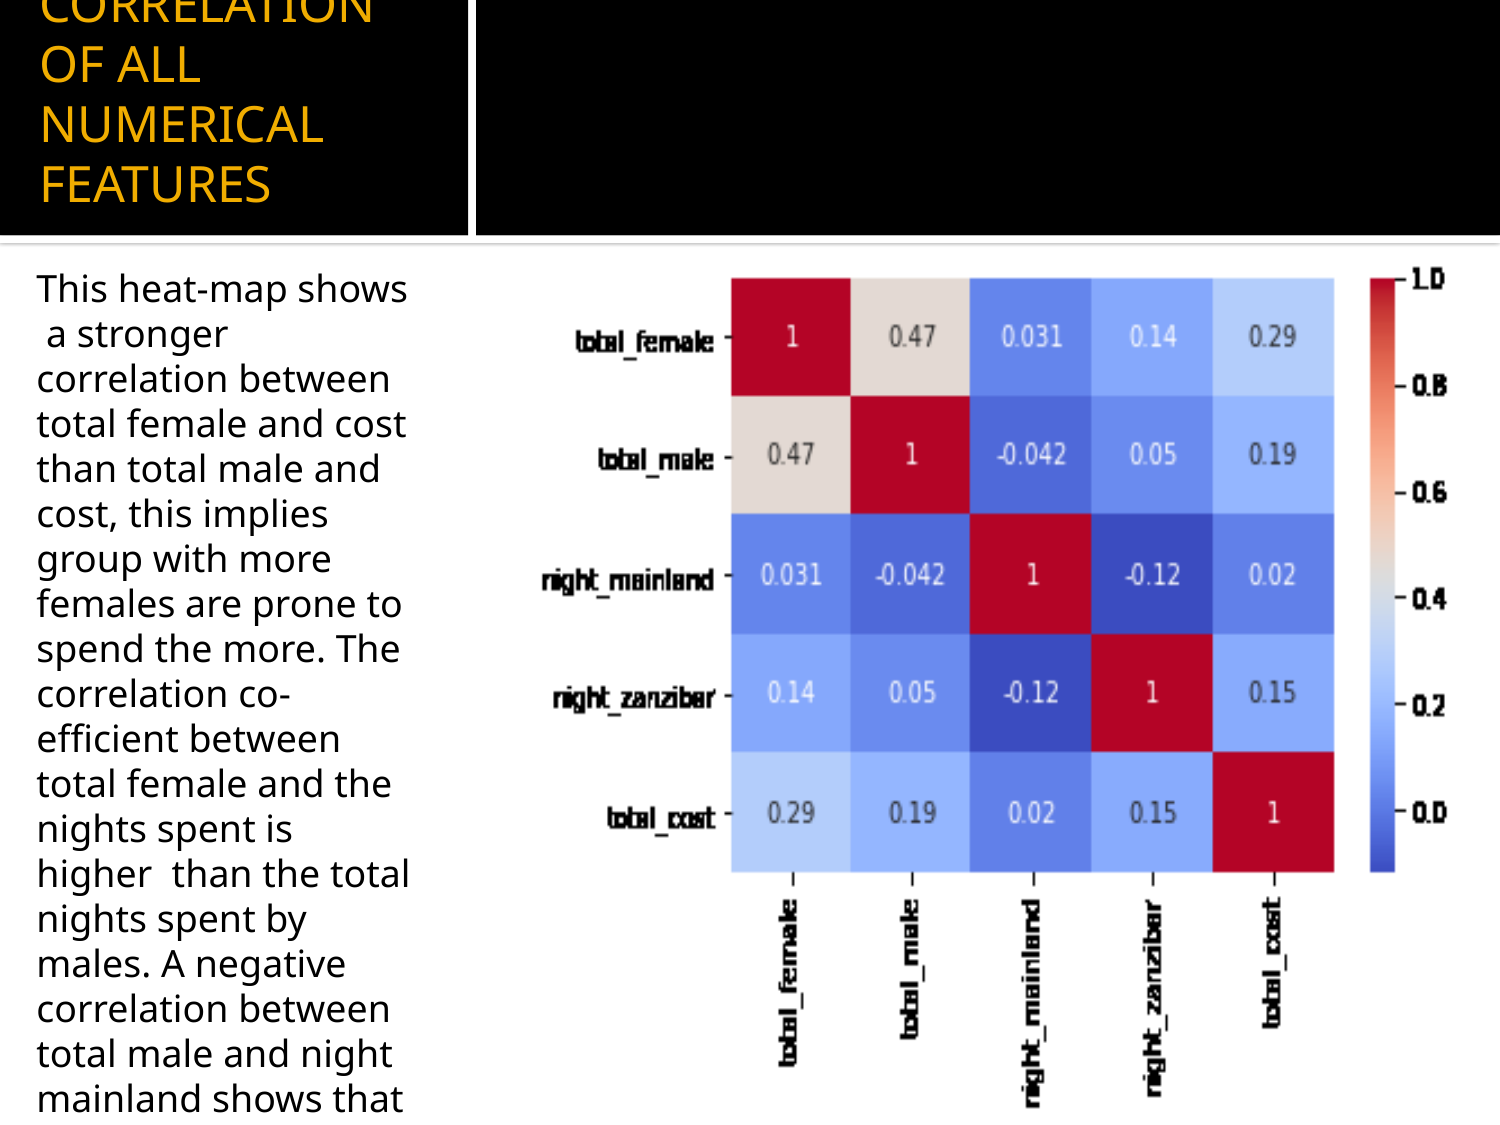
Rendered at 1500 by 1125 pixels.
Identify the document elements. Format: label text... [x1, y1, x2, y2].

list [524, 249, 1463, 1125]
list This heat-map shows a stronger correlation between total female and cost than total male and cost, this implies group with more females are prone to spend the more. The correlation co-efficient between total female and the nights spent is higher than the total nights spent by males. A negative correlation between total male and night mainland shows that man are less likely to spend the night on the mainland. [27, 249, 433, 1125]
title CORRELATION OF ALL NUMERICAL FEATURES [27, 24, 442, 213]
